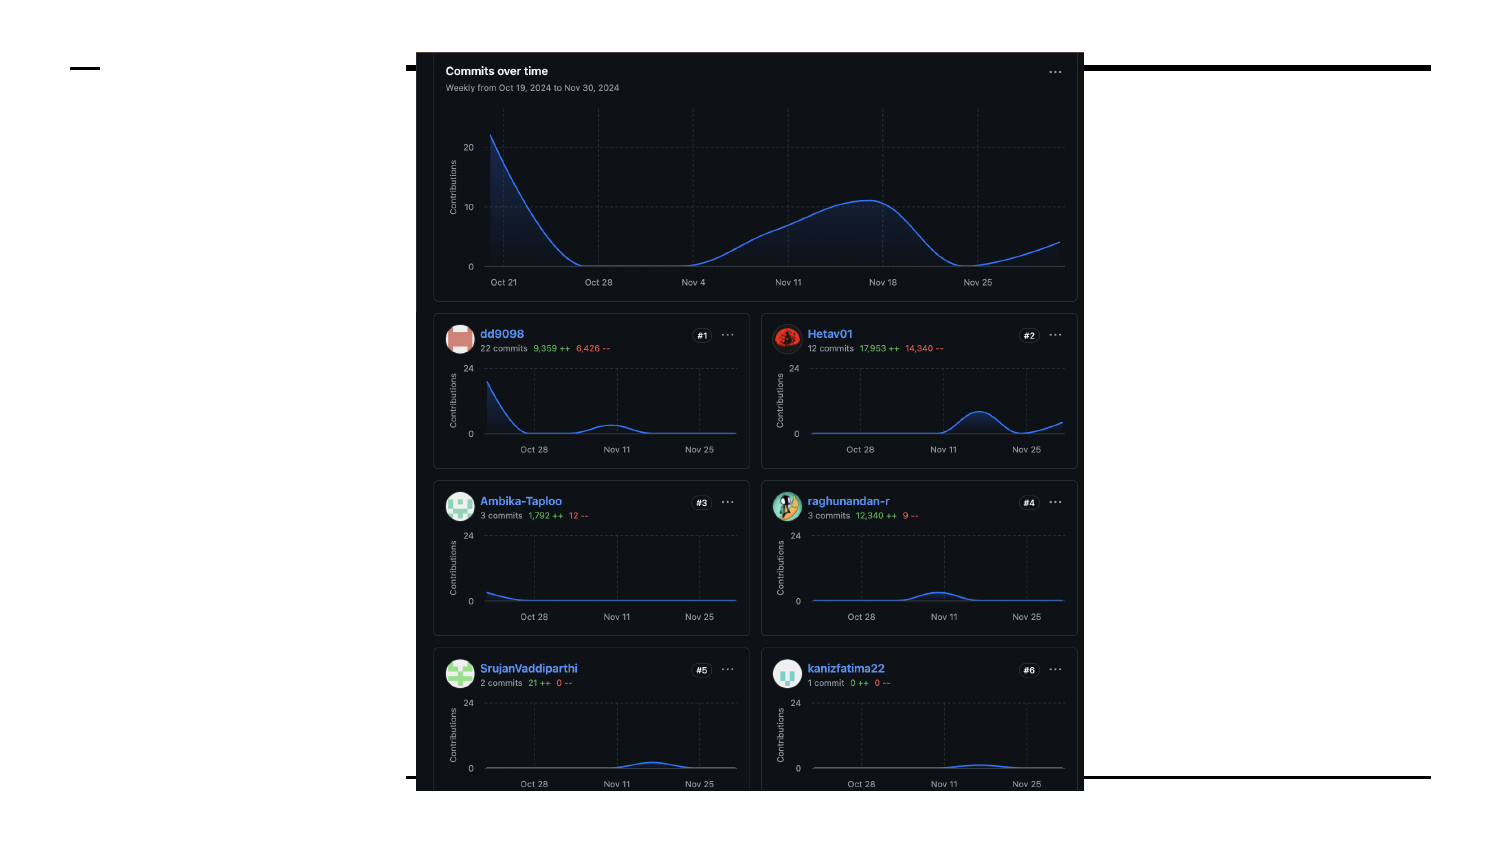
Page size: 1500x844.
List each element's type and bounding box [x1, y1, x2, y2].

picture [416, 52, 1084, 792]
